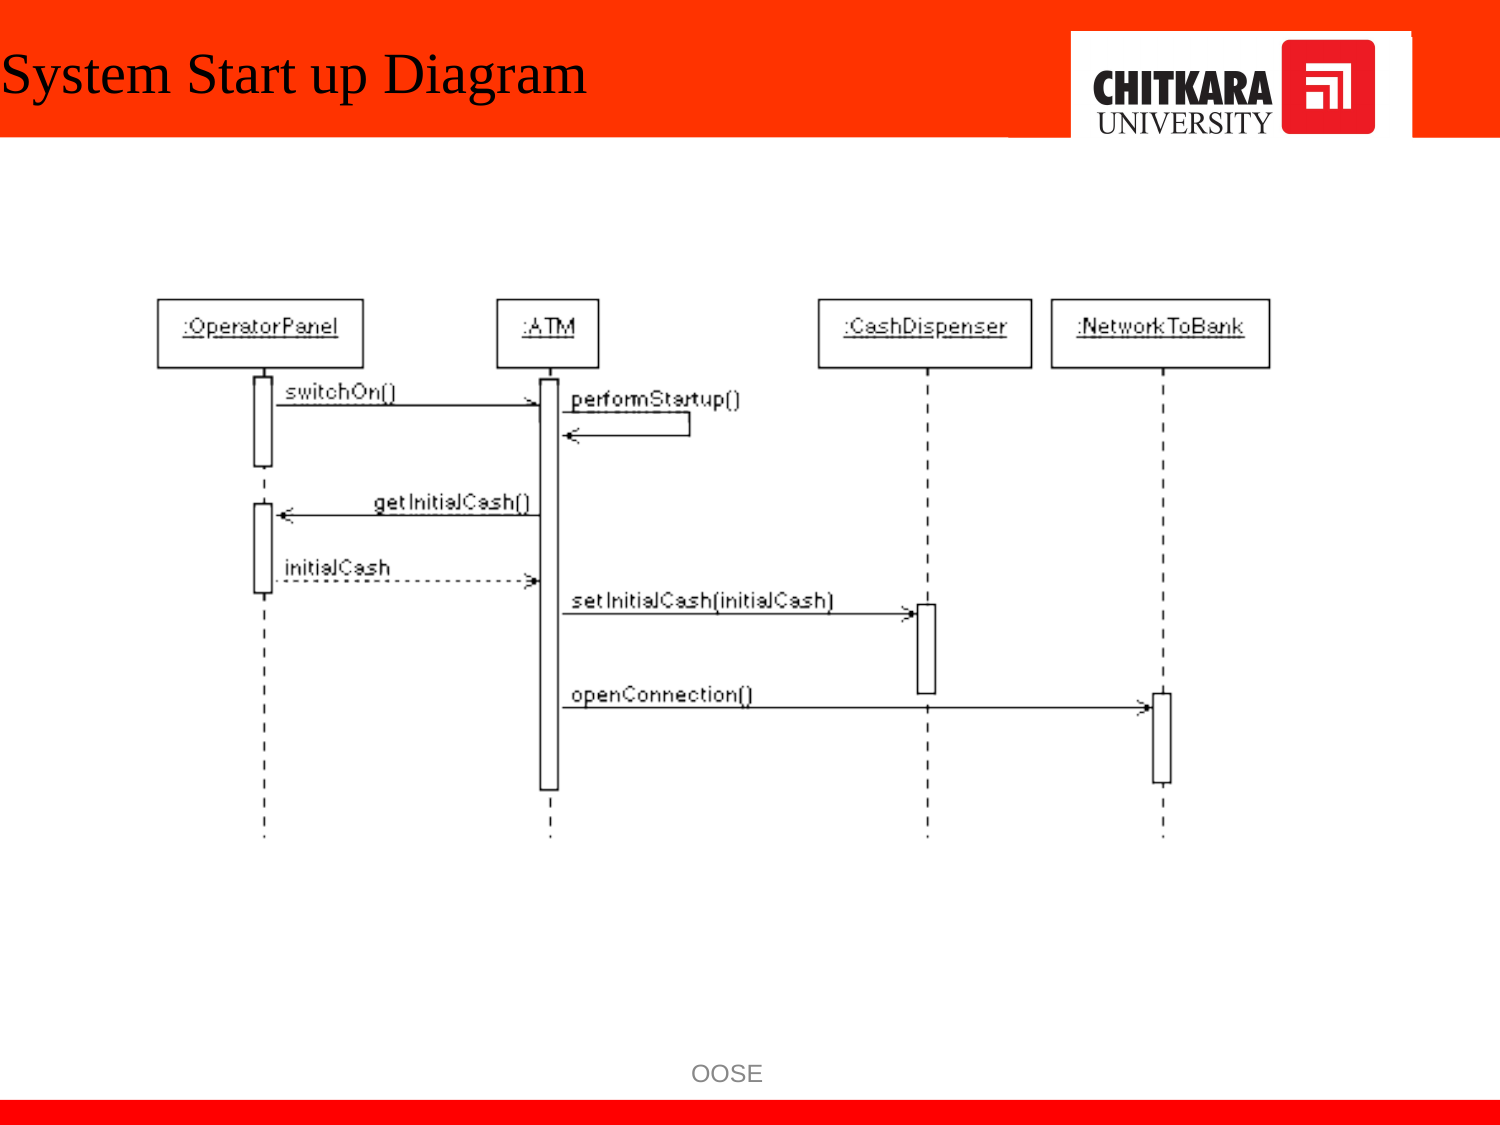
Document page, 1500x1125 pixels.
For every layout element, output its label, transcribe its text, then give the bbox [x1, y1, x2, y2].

footer OOSE [57, 1042, 1425, 1103]
picture [122, 248, 1308, 944]
title System Start up Diagram [0, 0, 900, 150]
picture [1074, 37, 1390, 138]
